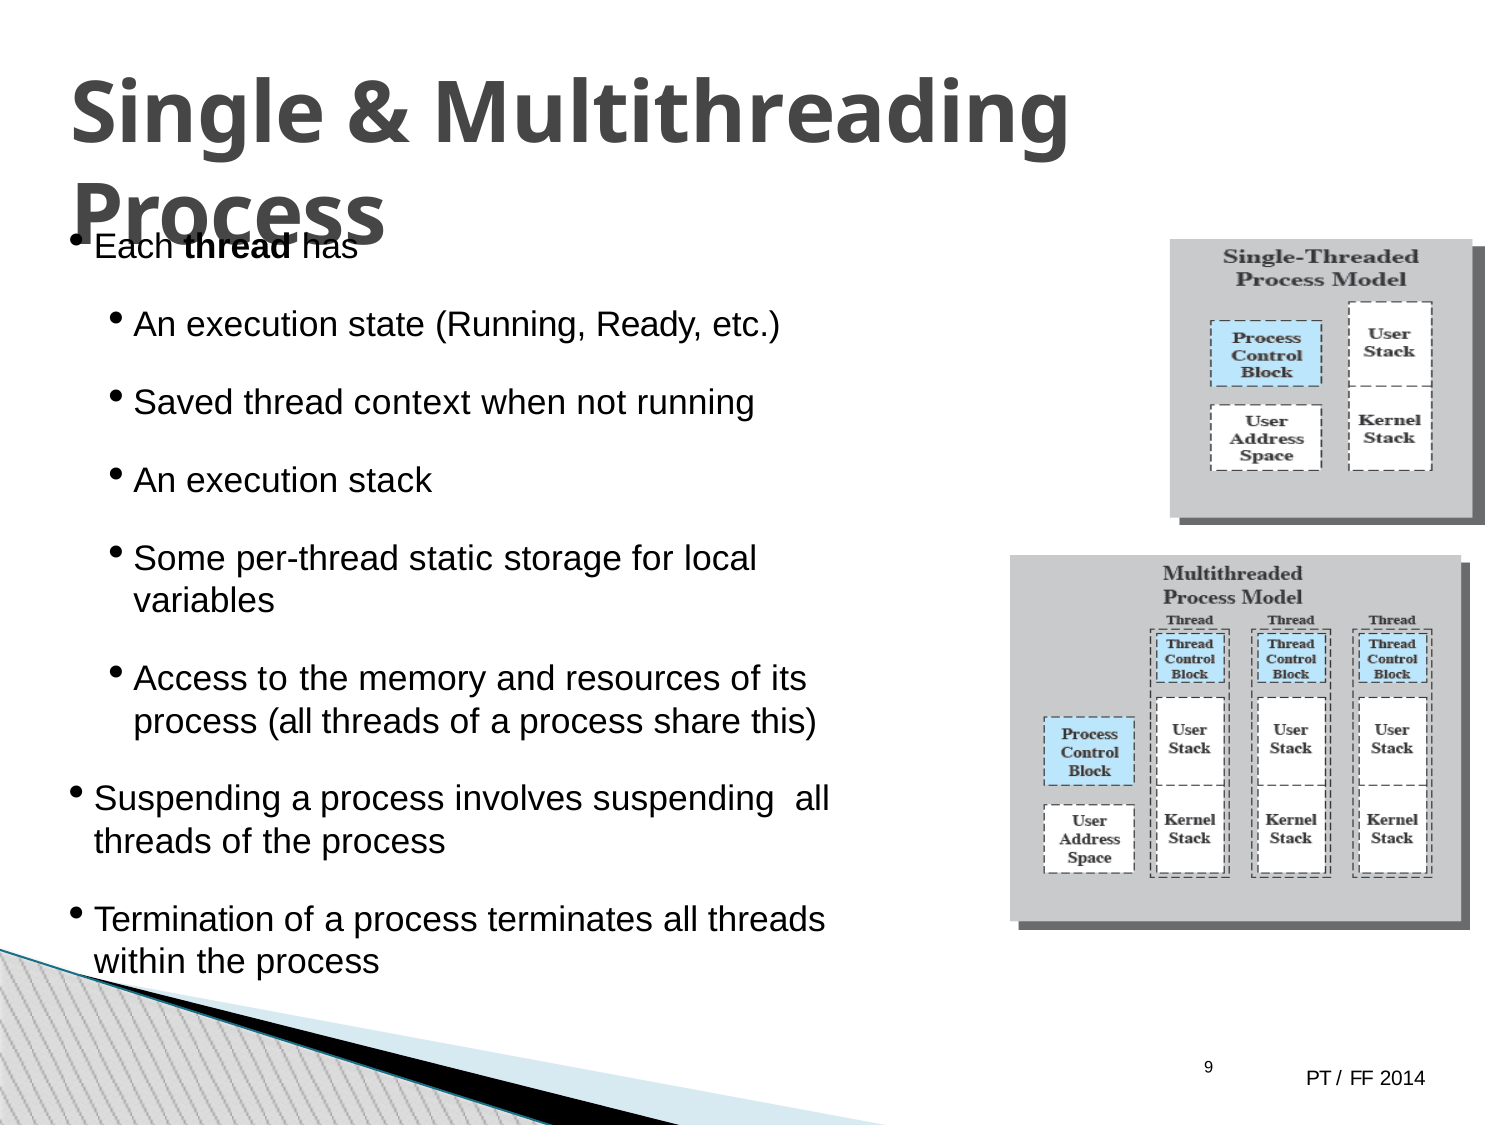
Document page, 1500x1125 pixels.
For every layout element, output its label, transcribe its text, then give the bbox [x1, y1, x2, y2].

text_box [1010, 555, 1470, 930]
text_box 6 [764, 1058, 1215, 1080]
text_box Each thread has An execution state (Running, Ready, etc.) Saved thread context when not running An execution stack Some per-thread static storage for local variables Access to the memory and resources of its process (all threads of a process share this) Suspending a process involves suspending all threads of the process Termination of a process terminates all threads within the process [68, 221, 909, 1024]
text_box Single & Multithreading Process [68, 63, 1367, 254]
text_box [1169, 239, 1485, 525]
text_box PT / FF 2014 [1306, 1065, 1428, 1090]
